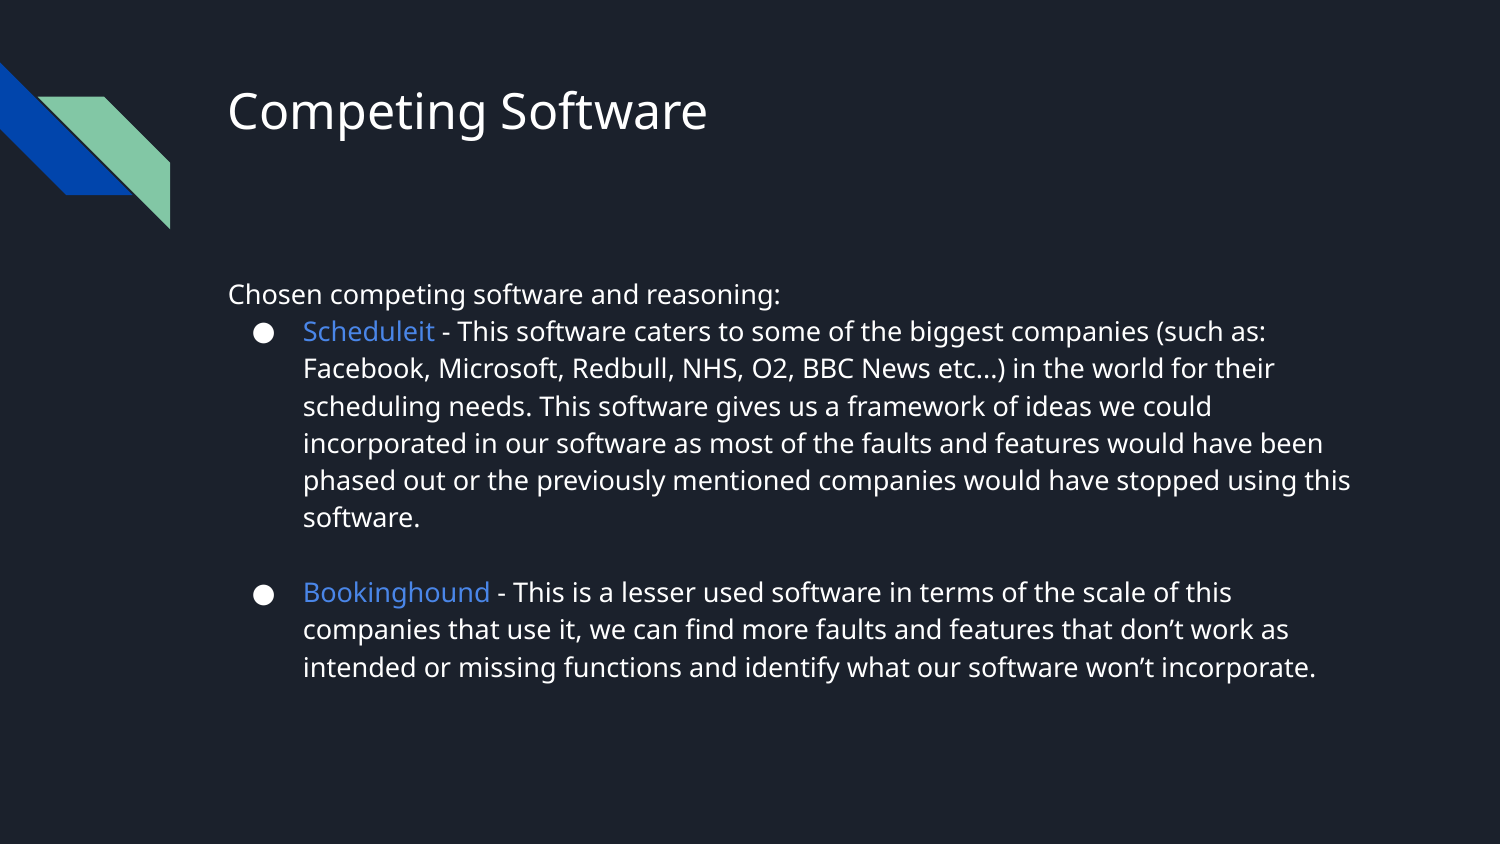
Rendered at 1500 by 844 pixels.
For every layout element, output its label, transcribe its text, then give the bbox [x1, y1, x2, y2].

title Competing Software [212, 64, 1368, 215]
list Chosen competing software and reasoning: Scheduleit - This software caters to some of the biggest companies (such as: Facebook, Microsoft, Redbull, NHS, O2, BBC News etc...) in the world for their scheduling needs. This software gives us a framework of ideas we could incorporated in our software as most of the faults and features would have been phased out or the previously mentioned companies would have stopped using this software. Bookinghound - This is a lesser used software in terms of the scale of this companies that use it, we can find more faults and features that don’t work as intended or missing functions and identify what our software won’t incorporate. [212, 257, 1368, 735]
